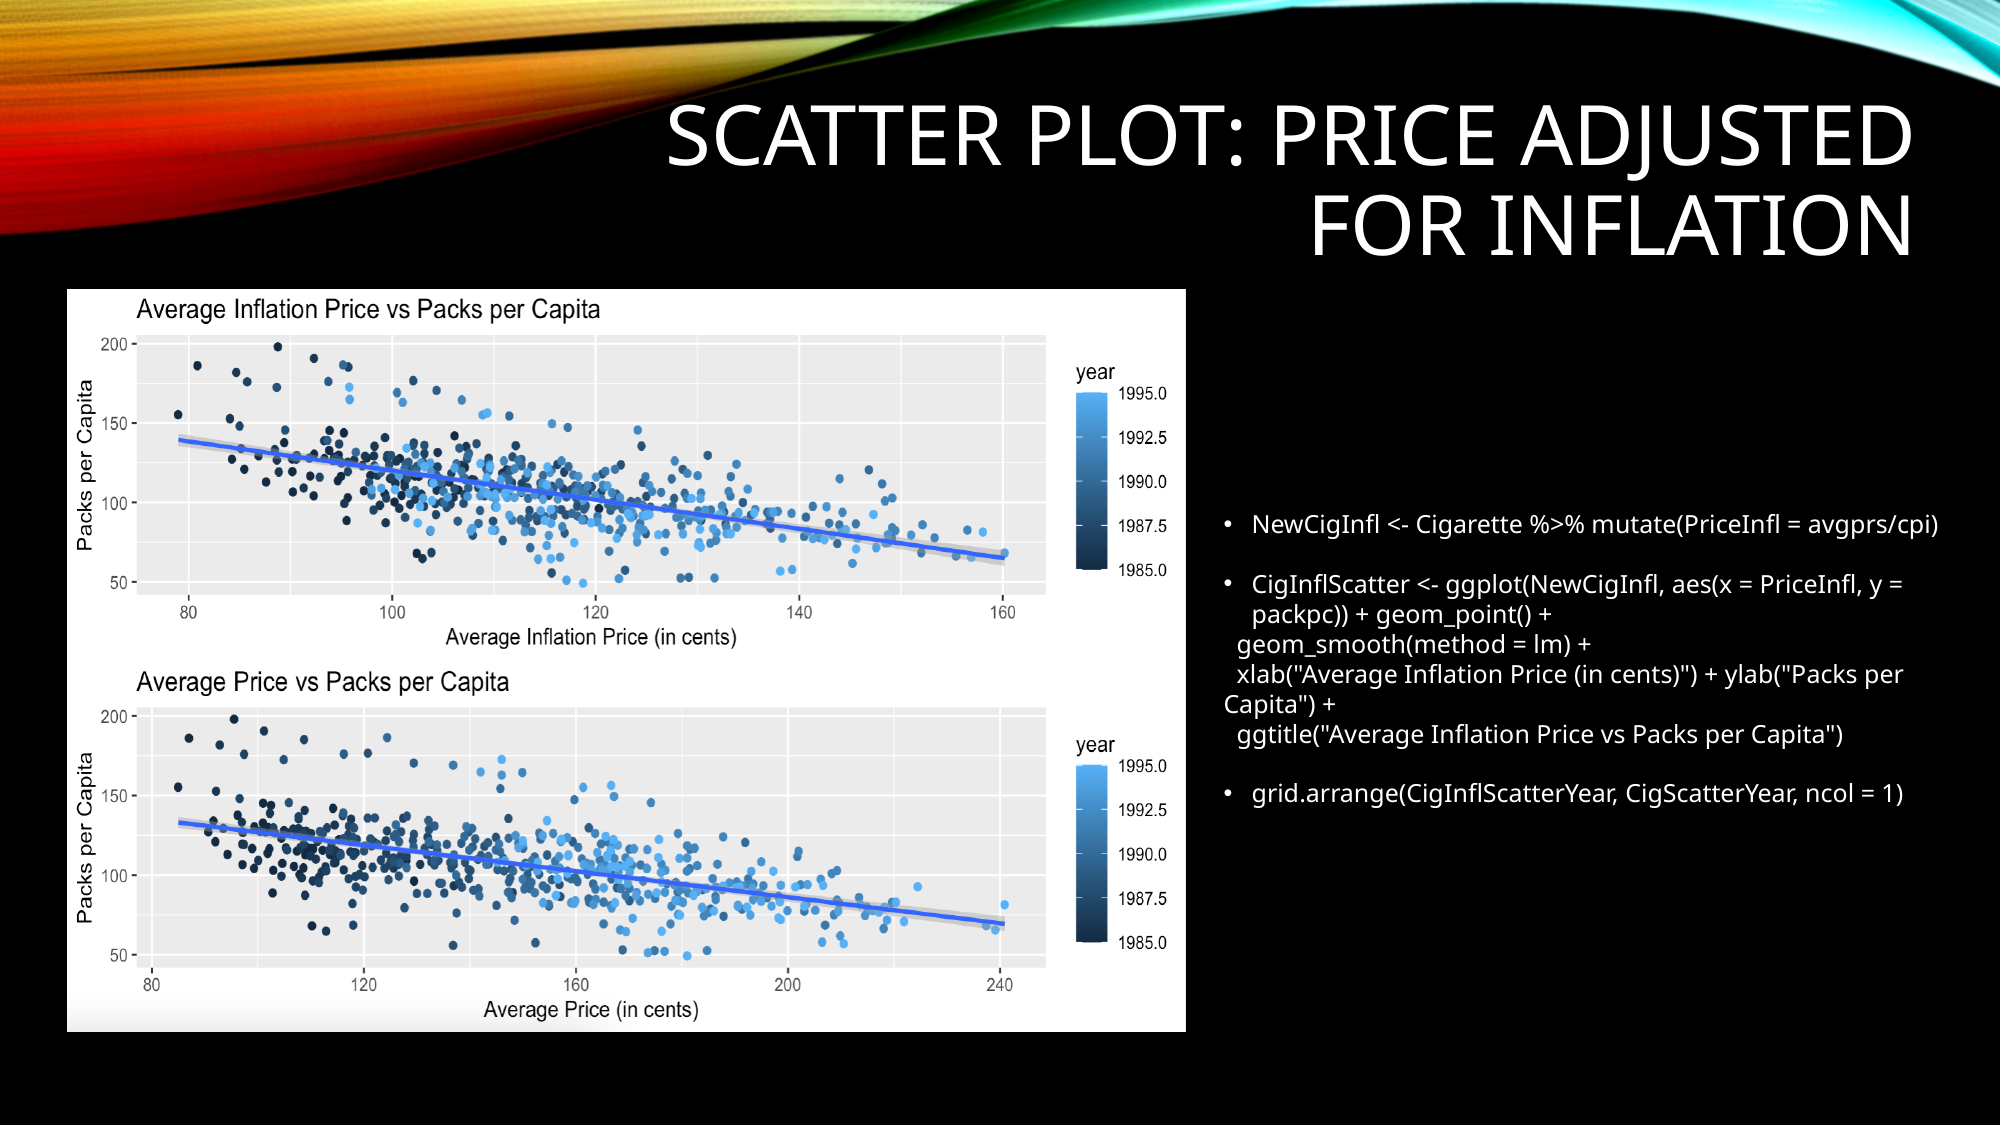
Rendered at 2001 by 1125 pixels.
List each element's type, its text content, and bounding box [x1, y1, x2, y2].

title Scatter plot: Price adjusted for inflation [519, 77, 1933, 290]
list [67, 289, 1187, 1032]
text_box NewCigInfl <- Cigarette %>% mutate(PriceInfl = avgprs/cpi) CigInflScatter <- ggplot(NewCigInfl, aes(x = PriceInfl, y = packpc)) + geom_point() + geom_smooth(method = lm) + xlab("Average Inflation Price (in cents)") + ylab("Packs per Capita") + ggtitle("Average Inflation Price vs Packs per Capita") grid.arrange(CigInflScatterYear, CigScatterYear, ncol = 1) [1208, 501, 1986, 816]
picture [0, 0, 2000, 237]
